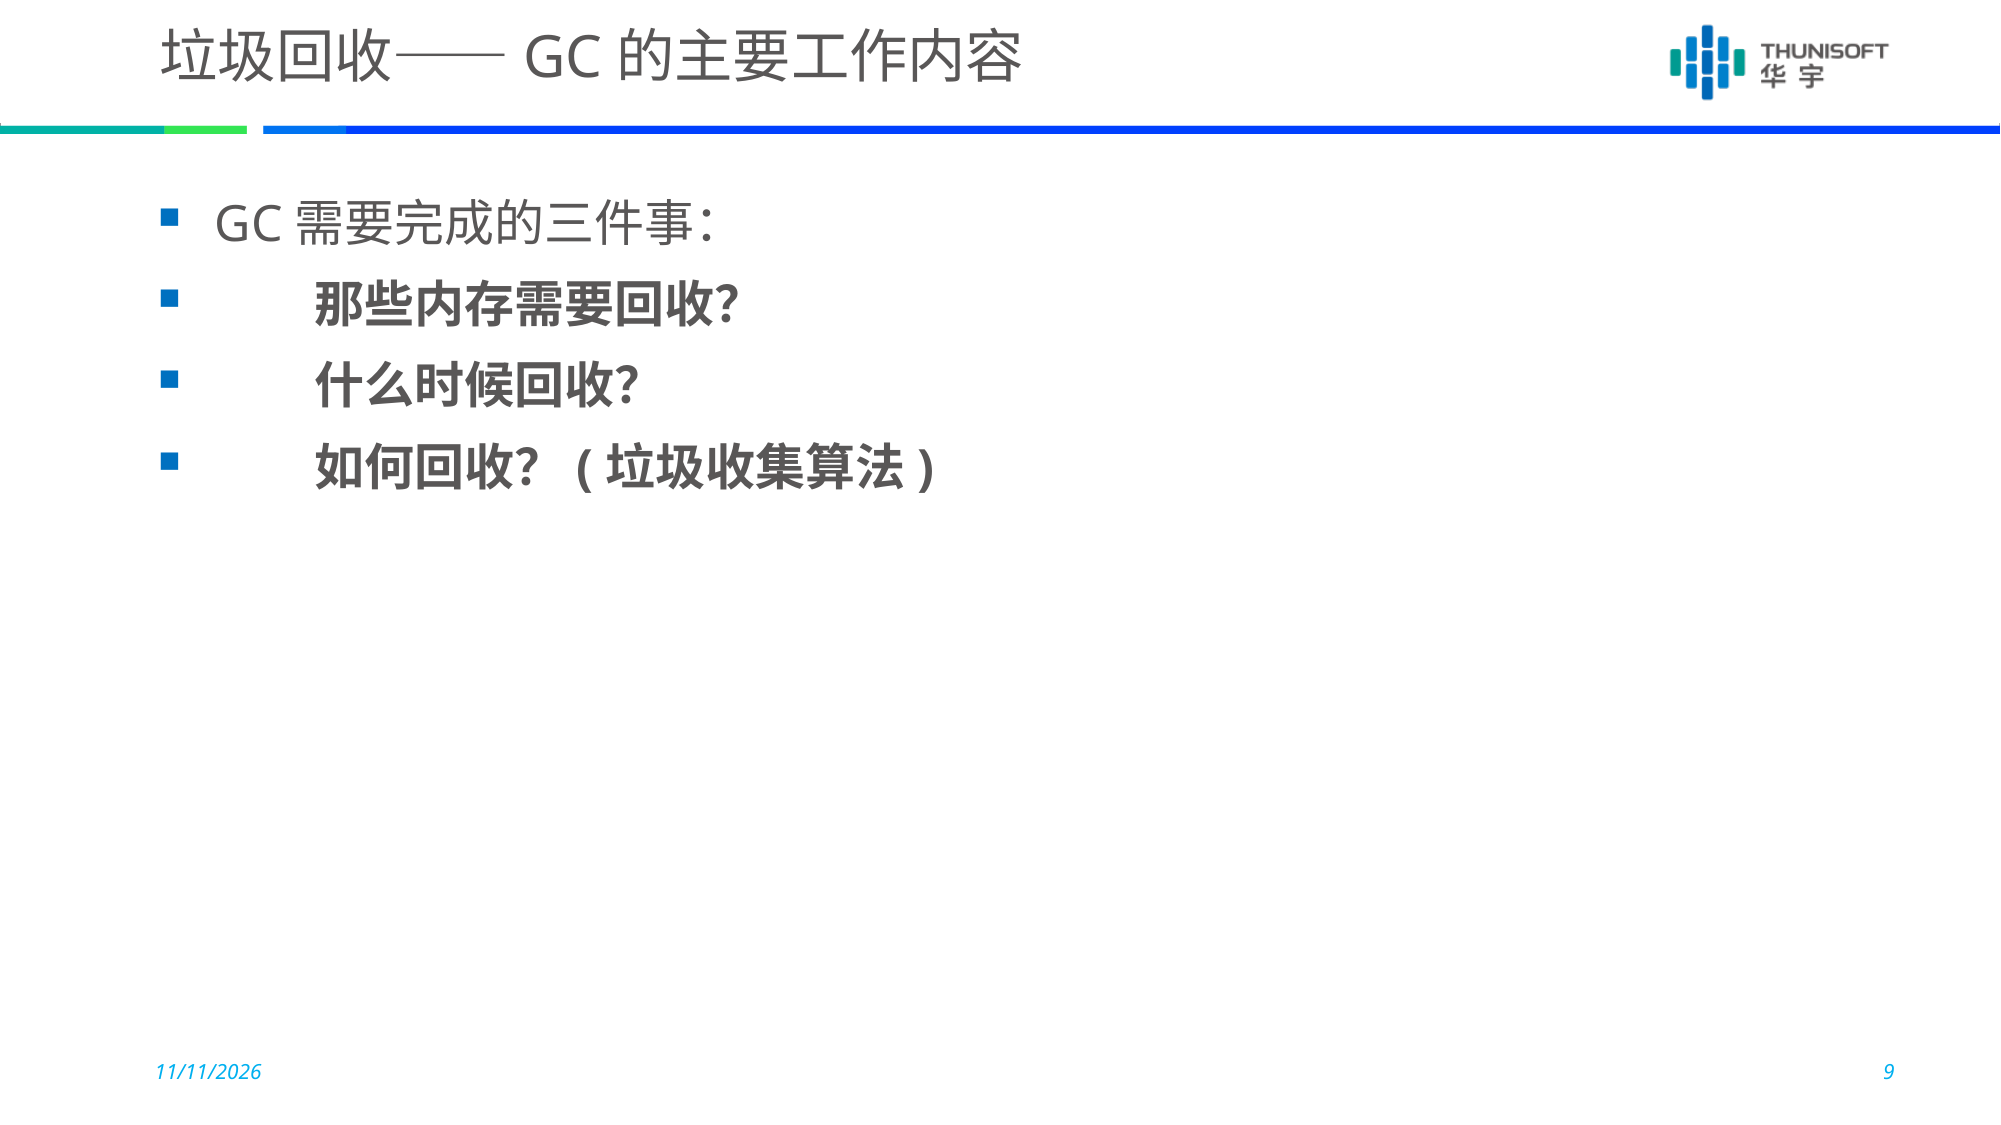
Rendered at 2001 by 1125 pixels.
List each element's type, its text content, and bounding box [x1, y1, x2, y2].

picture [0, 123, 2000, 134]
slide_number 9 [1443, 1042, 1910, 1103]
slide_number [139, 1042, 607, 1103]
list GC需要完成的三件事： 那些内存需要回收？ 什么时候回收？ 如何回收？(垃圾收集算法) [143, 168, 1896, 1006]
title 垃圾回收——GC的主要工作内容 [144, 11, 1945, 106]
